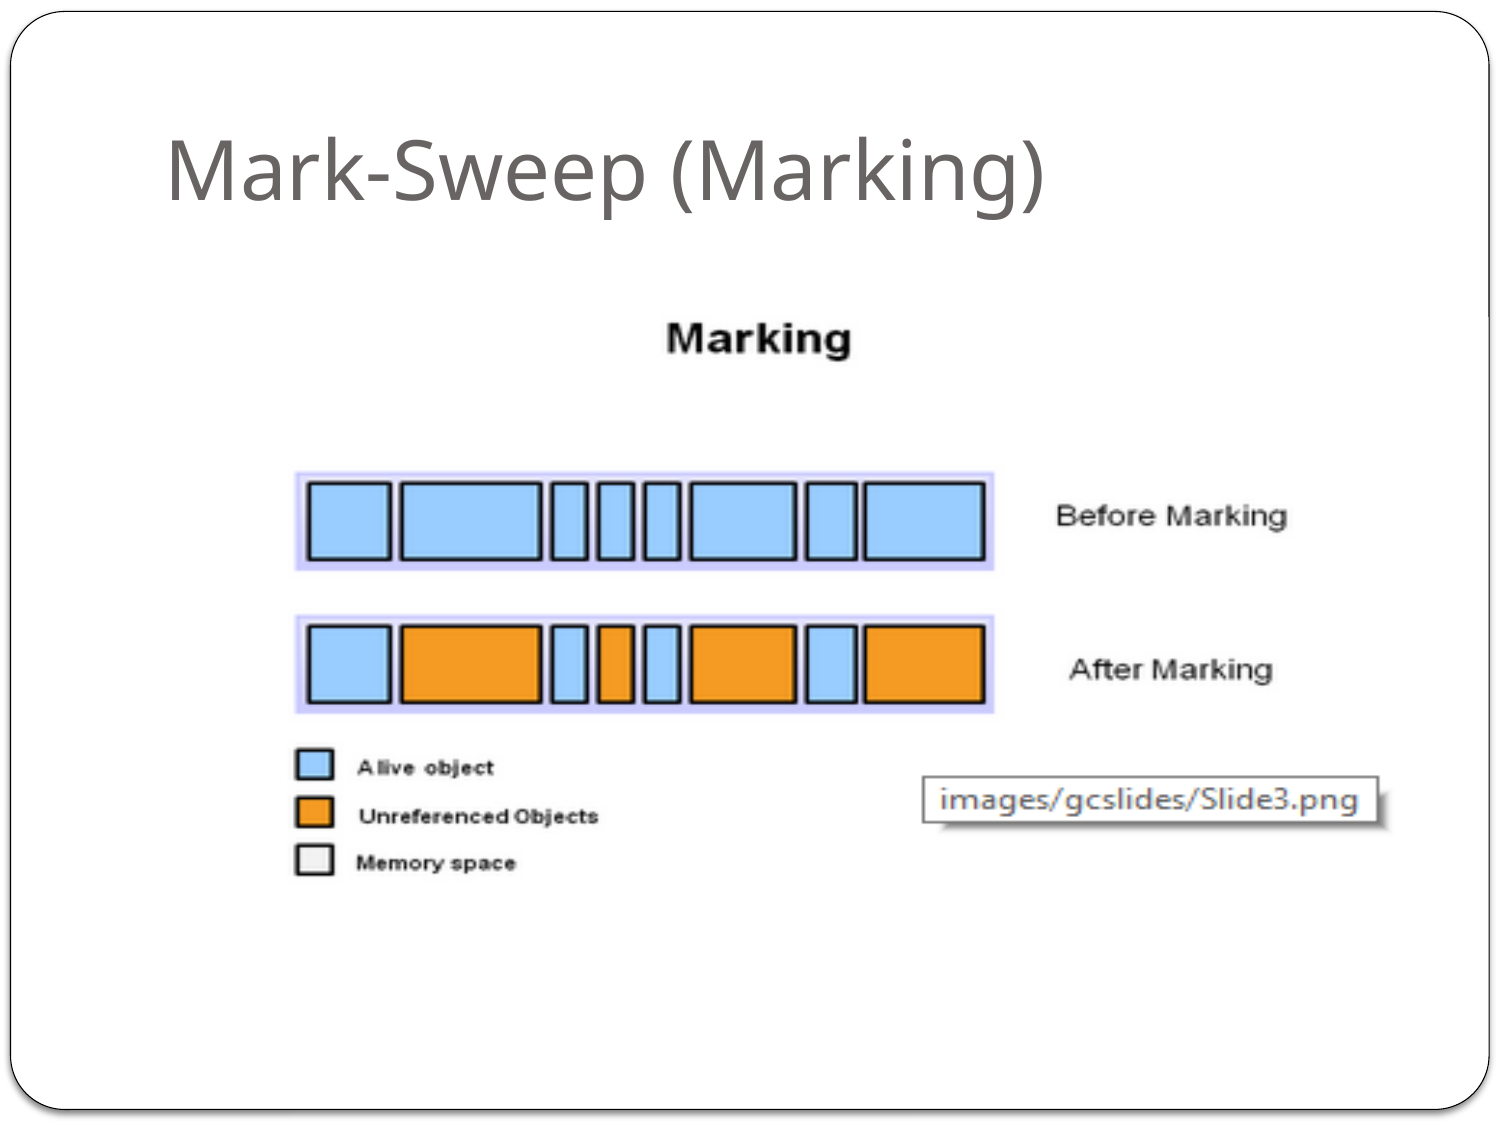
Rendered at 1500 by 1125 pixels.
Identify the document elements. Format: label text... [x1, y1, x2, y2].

title Mark-Sweep (Marking) [150, 45, 1425, 233]
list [81, 292, 1407, 1070]
